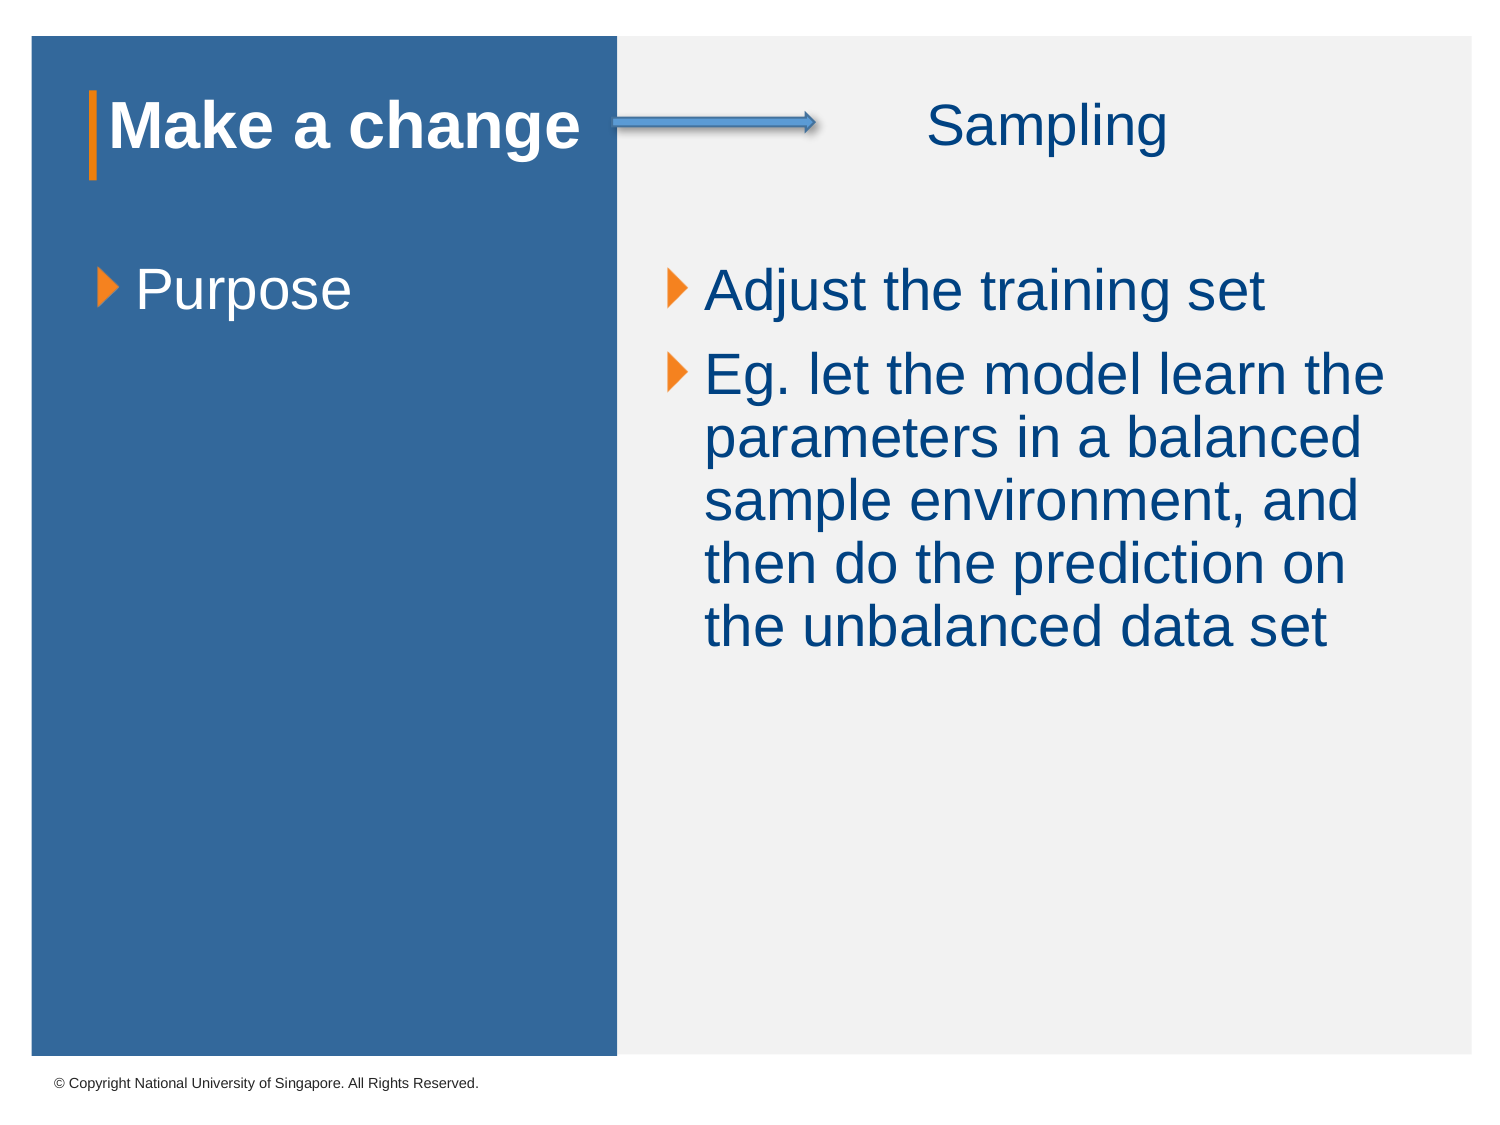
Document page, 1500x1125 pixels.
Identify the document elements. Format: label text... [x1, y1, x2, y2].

picture [97, 266, 120, 308]
text_box [611, 116, 668, 128]
title Make a change [93, 83, 642, 222]
list Adjust the training set Eg. let the model learn the parameters in a balanced sample environment, and then do the prediction on the unbalanced data set [652, 252, 1412, 1125]
text_box Purpose [82, 251, 613, 1125]
text_box [88, 89, 98, 181]
picture [667, 351, 689, 393]
picture [667, 267, 689, 309]
text_box Sampling [668, 87, 1428, 177]
